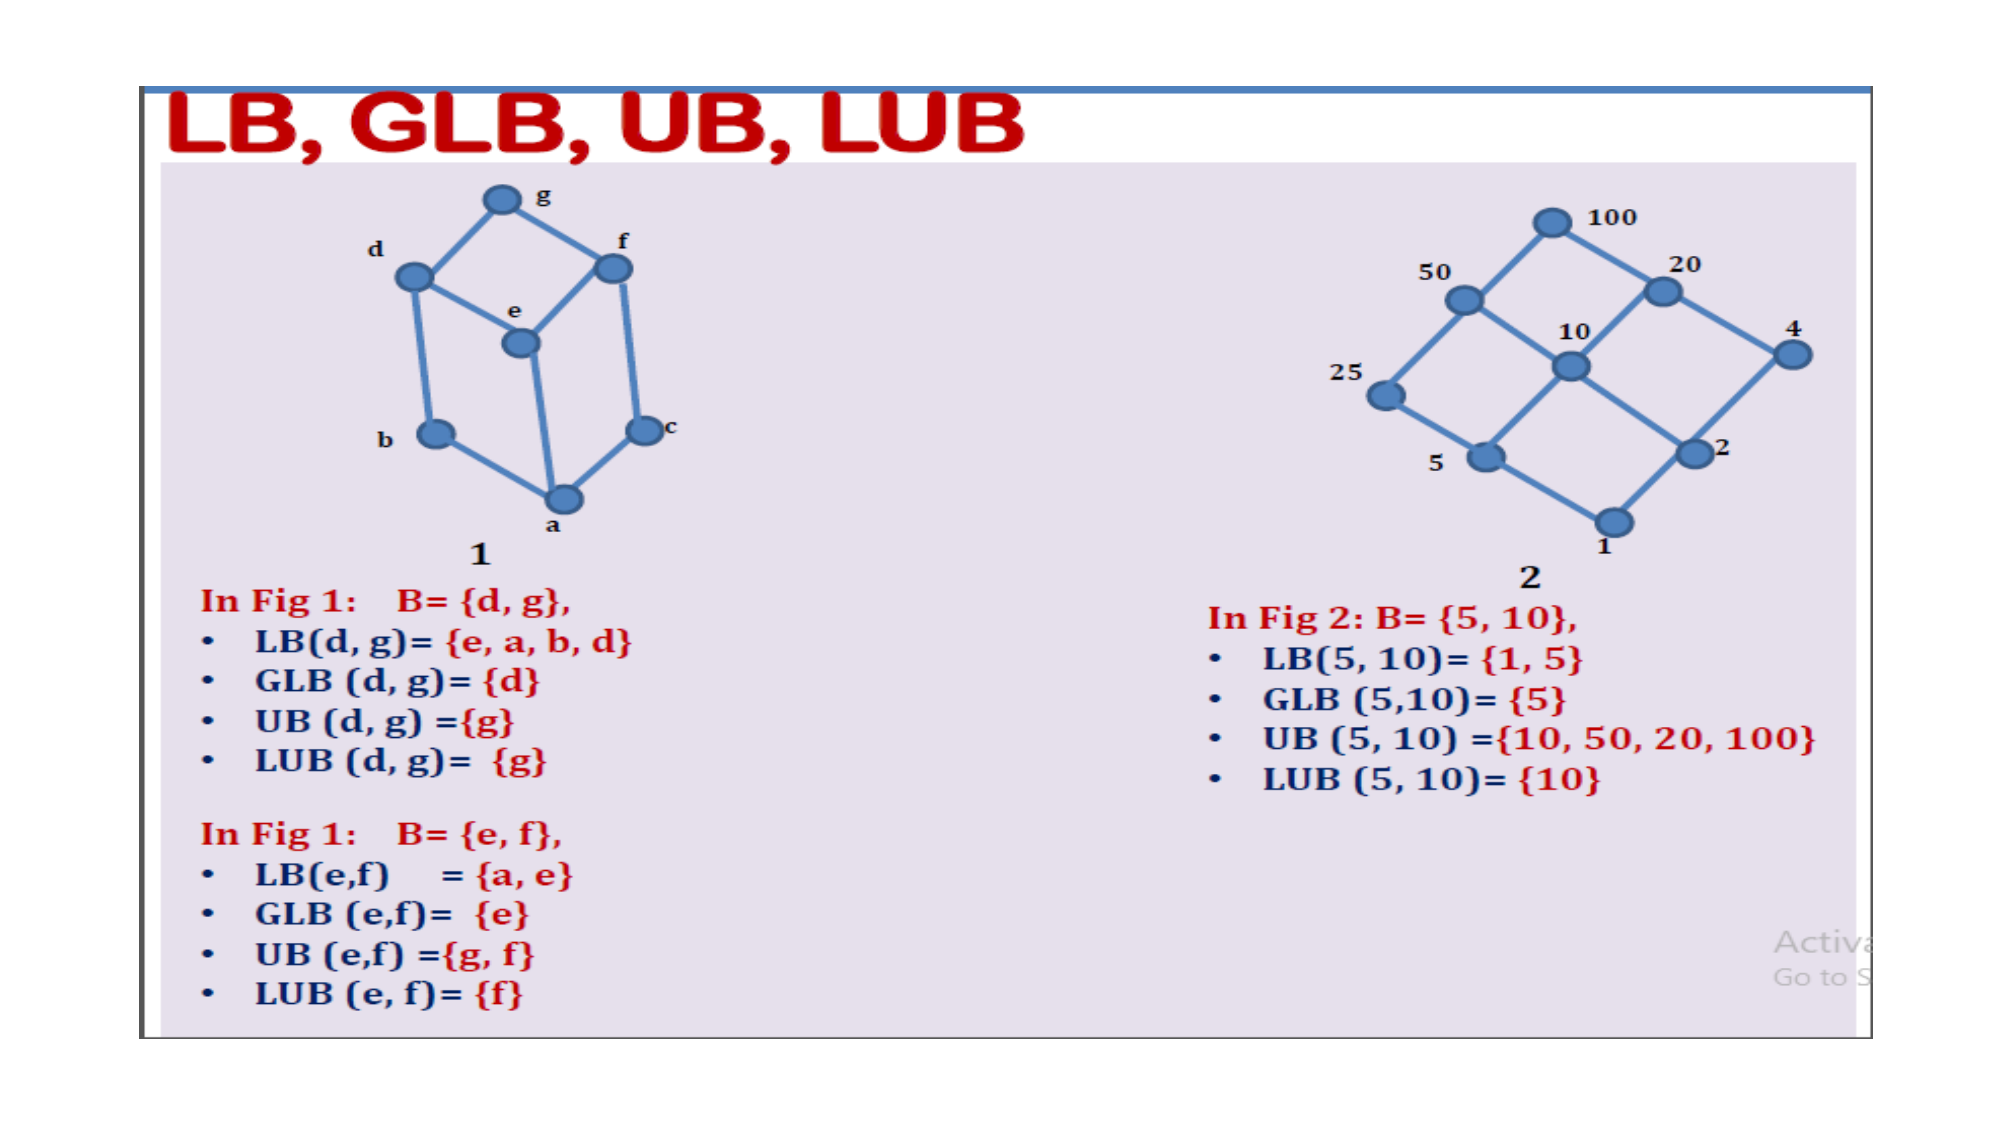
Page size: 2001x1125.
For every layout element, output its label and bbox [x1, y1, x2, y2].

picture [139, 86, 1873, 1039]
